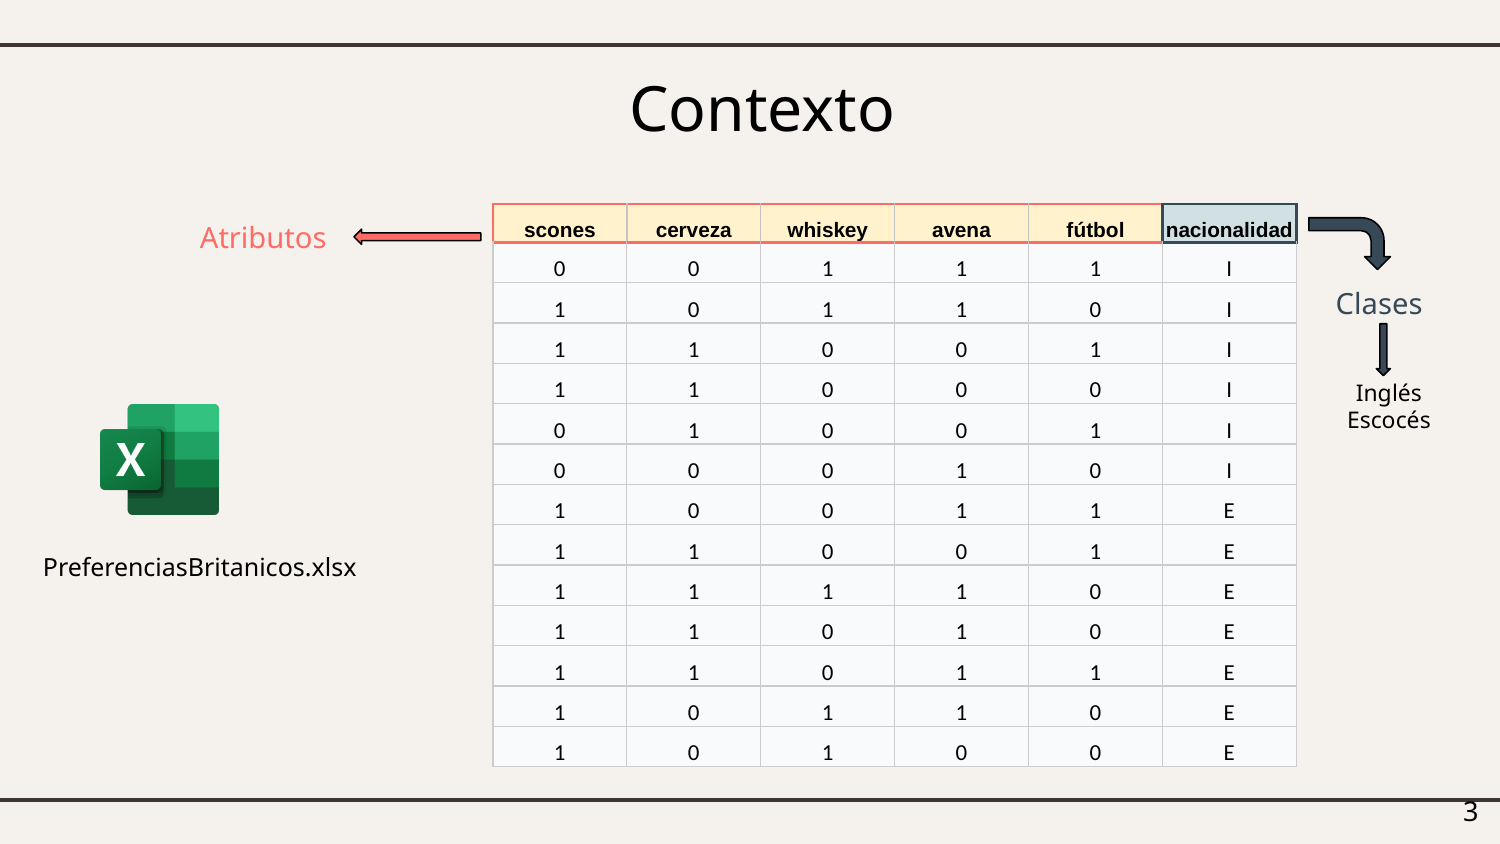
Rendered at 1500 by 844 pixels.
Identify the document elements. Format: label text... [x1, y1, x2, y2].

slide_number ‹#› [1403, 779, 1494, 844]
table_cell 0 [1029, 566, 1162, 605]
table_cell 0 [494, 244, 626, 282]
table_cell 1 [627, 606, 760, 645]
table_cell I [1163, 244, 1296, 282]
table_cell 0 [627, 244, 760, 282]
table_cell E [1163, 646, 1296, 685]
table_cell E [1163, 525, 1296, 564]
text_box Atributos [42, 203, 342, 269]
table_cell 1 [494, 646, 626, 685]
table_cell 1 [494, 606, 626, 645]
table_cell 0 [627, 283, 760, 322]
table_cell 1 [1029, 646, 1162, 685]
table_cell 0 [494, 404, 626, 443]
table_cell E [1163, 727, 1296, 766]
text_box Inglés Escocés [1308, 363, 1469, 449]
table_cell 0 [761, 525, 894, 564]
table_cell 1 [895, 283, 1028, 322]
table_header nacionalidad [1164, 205, 1295, 241]
table_cell 1 [761, 566, 894, 605]
table_cell 1 [1029, 404, 1162, 443]
table_header avena [895, 205, 1028, 241]
table_cell 0 [895, 324, 1028, 363]
table_cell 1 [895, 485, 1028, 524]
table_cell 1 [895, 244, 1028, 282]
table_cell 1 [494, 364, 626, 403]
table_cell 1 [494, 485, 626, 524]
table_cell 1 [1029, 244, 1162, 282]
table_cell 1 [627, 525, 760, 564]
table_cell 1 [895, 687, 1028, 726]
table_cell 1 [895, 445, 1028, 484]
table_cell 0 [1029, 445, 1162, 484]
table_cell E [1163, 566, 1296, 605]
table_cell 0 [895, 525, 1028, 564]
table_cell 1 [627, 404, 760, 443]
table_cell 0 [761, 646, 894, 685]
table_cell 1 [494, 525, 626, 564]
table_cell 0 [895, 364, 1028, 403]
table_cell 1 [1029, 485, 1162, 524]
table_cell E [1163, 687, 1296, 726]
table_header cerveza [628, 205, 760, 241]
table_cell 1 [494, 324, 626, 363]
table_cell 1 [761, 283, 894, 322]
picture [100, 404, 219, 515]
table_cell 1 [895, 646, 1028, 685]
table_cell 1 [627, 364, 760, 403]
table_header fútbol [1029, 205, 1161, 241]
table_cell 0 [761, 606, 894, 645]
table_cell 1 [761, 727, 894, 766]
text_box [1308, 217, 1391, 269]
table_cell I [1163, 364, 1296, 403]
table_cell 1 [494, 283, 626, 322]
table_cell 0 [1029, 606, 1162, 645]
table_cell I [1163, 404, 1296, 443]
table_cell 0 [1029, 687, 1162, 726]
table_cell 0 [895, 404, 1028, 443]
table_cell 0 [494, 445, 626, 484]
table_cell 0 [627, 687, 760, 726]
table_cell 1 [1029, 324, 1162, 363]
text_box Clases [1308, 269, 1450, 336]
table_cell E [1163, 606, 1296, 645]
table_cell 0 [761, 404, 894, 443]
table_cell 1 [494, 566, 626, 605]
table_cell 1 [627, 646, 760, 685]
table_cell 1 [1029, 525, 1162, 564]
table_cell 1 [627, 324, 760, 363]
table_cell 1 [494, 727, 626, 766]
table_cell 0 [1029, 364, 1162, 403]
table_cell 1 [627, 566, 760, 605]
table_cell 1 [761, 687, 894, 726]
table_cell 0 [1029, 727, 1162, 766]
table_cell E [1163, 485, 1296, 524]
table_cell 1 [761, 244, 894, 282]
table_cell 0 [627, 727, 760, 766]
title Contexto [407, 65, 1117, 148]
text_box [353, 229, 481, 245]
table_cell 1 [895, 566, 1028, 605]
table_cell 0 [627, 485, 760, 524]
table_cell 0 [761, 485, 894, 524]
table_header scones [494, 205, 626, 241]
table_header whiskey [761, 205, 894, 241]
table_cell 0 [1029, 283, 1162, 322]
table_cell I [1163, 324, 1296, 363]
table_cell 0 [895, 727, 1028, 766]
table_cell 0 [761, 324, 894, 363]
table_cell 0 [761, 364, 894, 403]
table_cell 1 [895, 606, 1028, 645]
table_cell I [1163, 283, 1296, 322]
text_box PreferenciasBritanicos.xlsx [10, 536, 390, 597]
table_cell 1 [494, 687, 626, 726]
table_cell 0 [761, 445, 894, 484]
table_cell I [1163, 445, 1296, 484]
table_cell 0 [627, 445, 760, 484]
text_box [1376, 323, 1391, 376]
